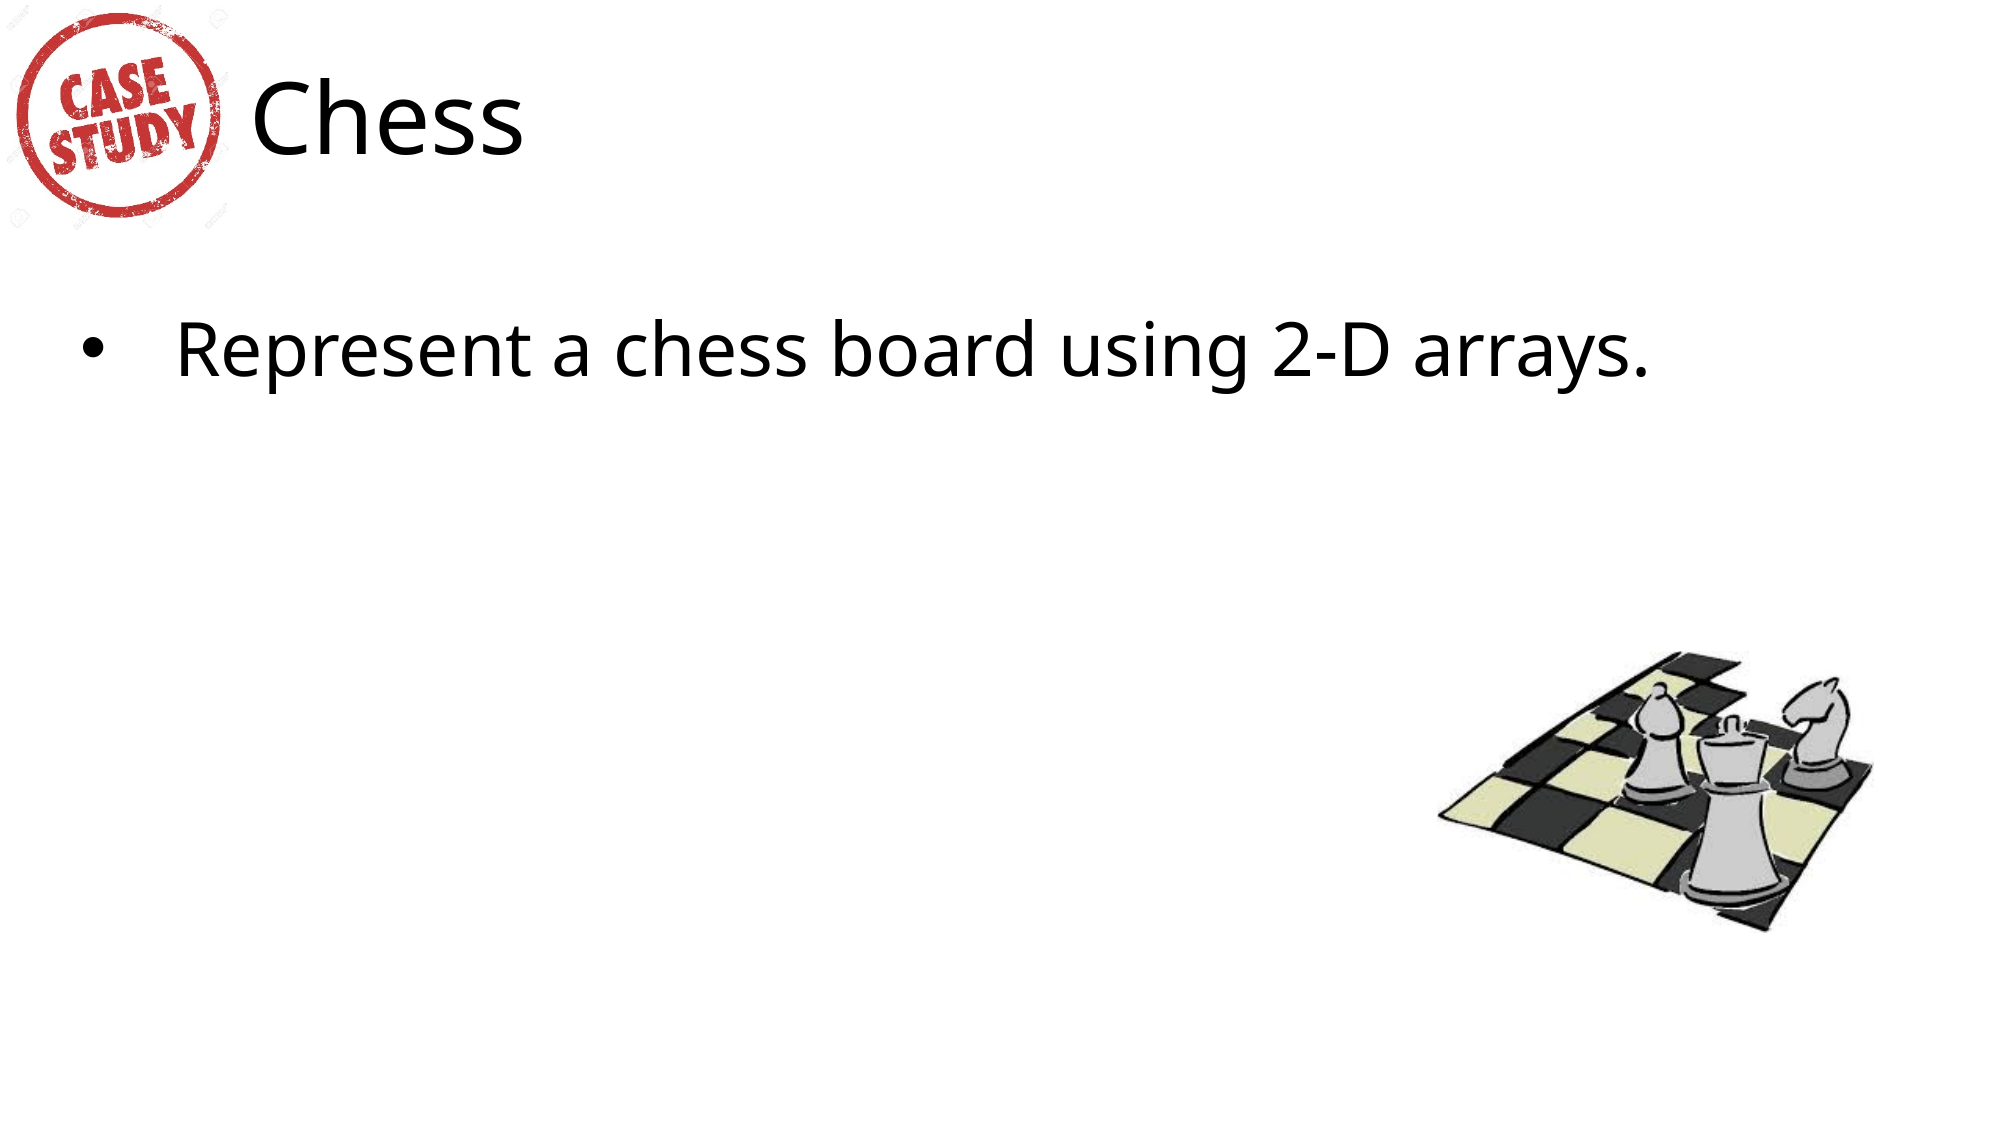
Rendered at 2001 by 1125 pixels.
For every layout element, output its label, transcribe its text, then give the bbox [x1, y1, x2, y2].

picture [1437, 651, 1874, 933]
title Chess [235, 13, 1960, 231]
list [0, 0, 235, 231]
text_box Represent a chess board using 2-D arrays. [65, 294, 1753, 400]
